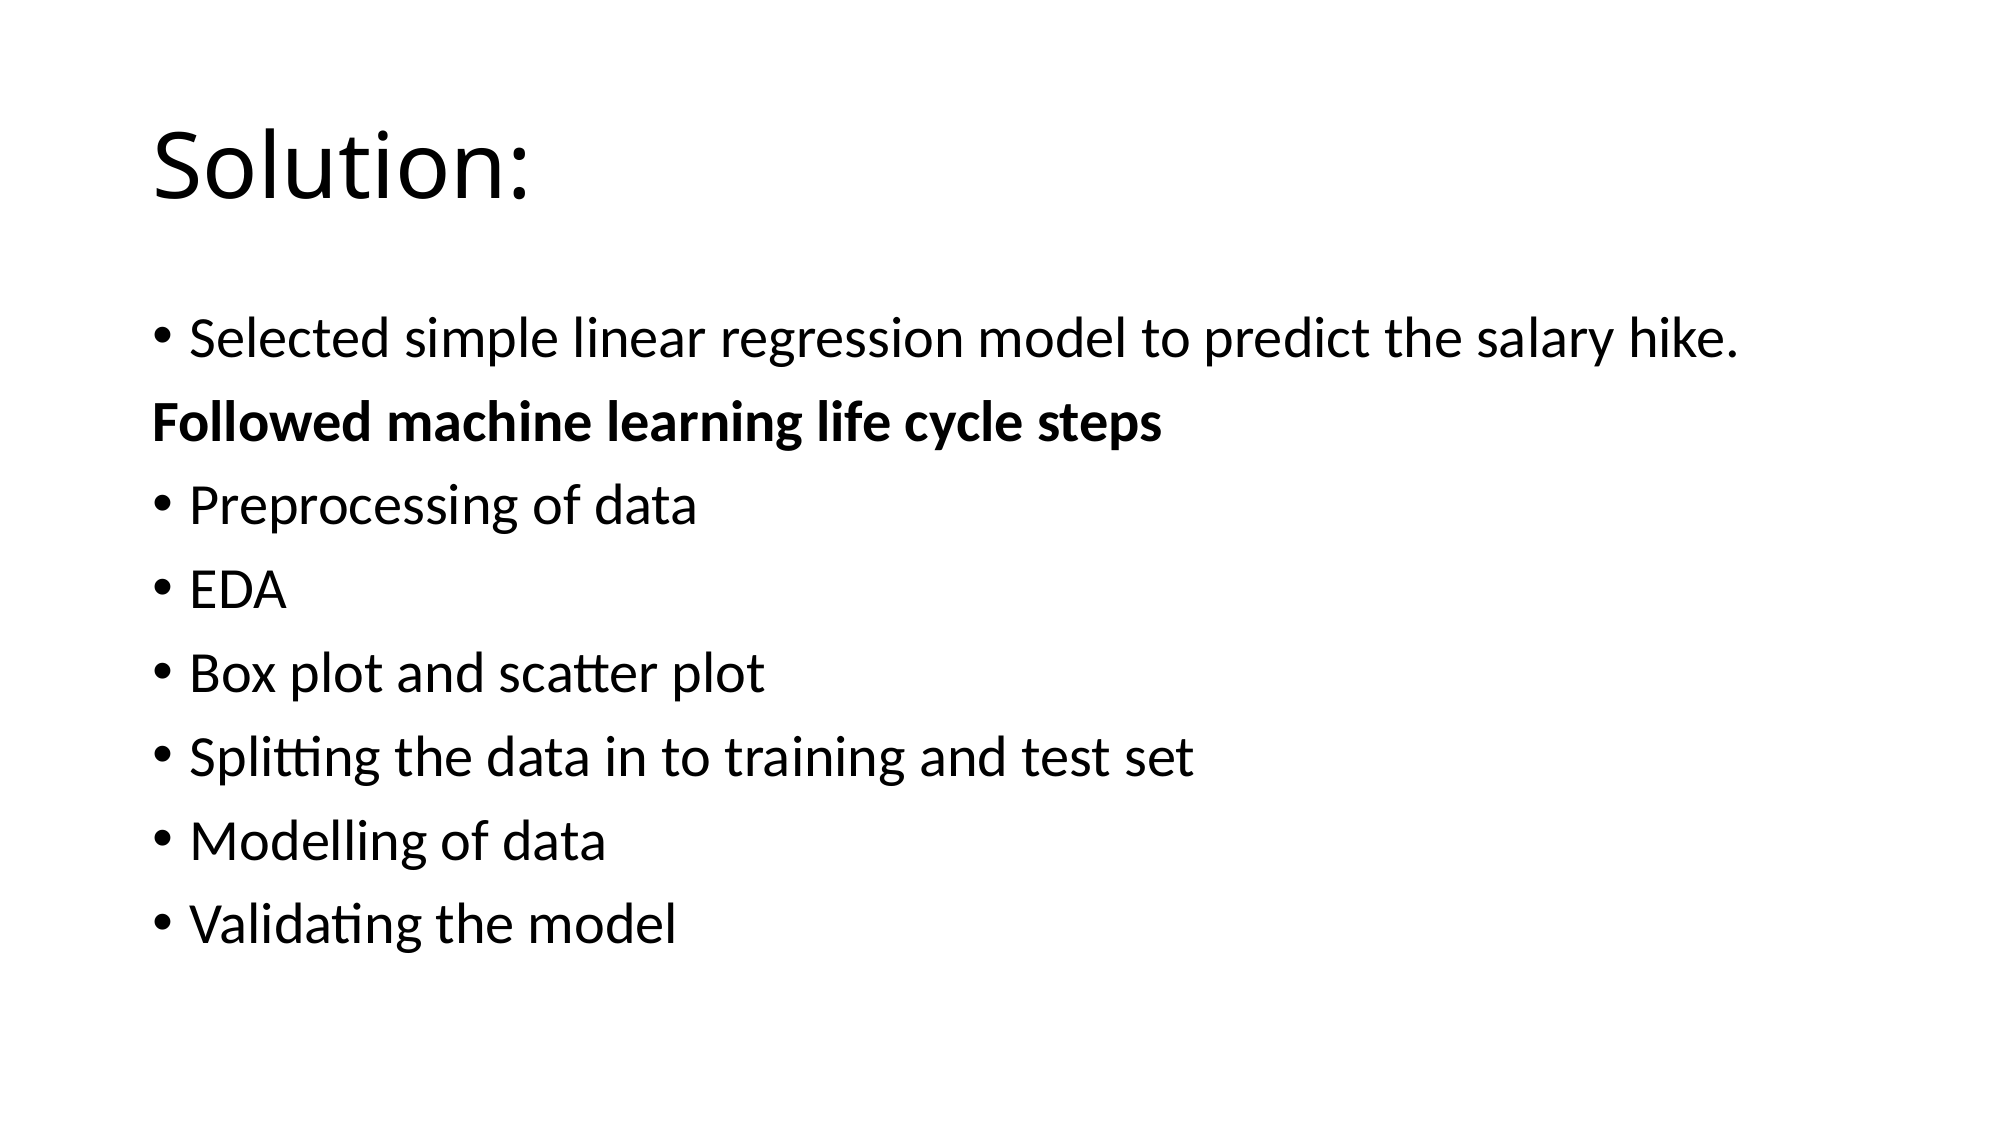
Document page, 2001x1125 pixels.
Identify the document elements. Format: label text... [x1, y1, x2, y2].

list Selected simple linear regression model to predict the salary hike. Followed machine learning life cycle steps Preprocessing of data EDA Box plot and scatter plot Splitting the data in to training and test set Modelling of data Validating the model [137, 299, 1863, 1014]
title Solution: [137, 59, 1863, 278]
